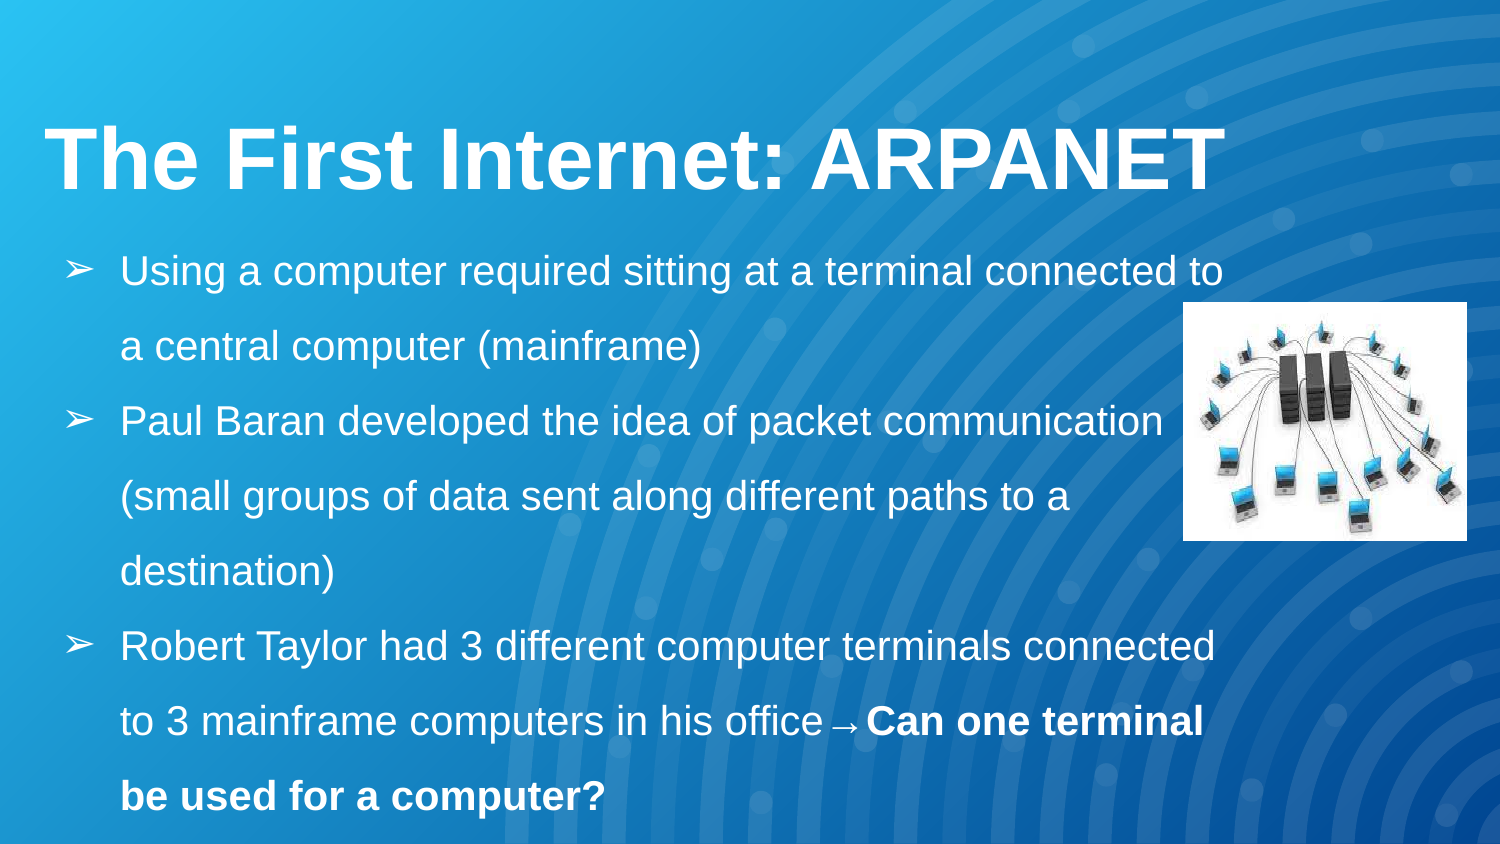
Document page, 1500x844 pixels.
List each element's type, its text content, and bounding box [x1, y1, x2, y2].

picture [1183, 302, 1467, 542]
subtitle Using a computer required sitting at a terminal connected to a central computer (mainframe) Paul Baran developed the idea of packet communication (small groups of data sent along different paths to a destination) Robert Taylor had 3 different computer terminals connected to 3 mainframe computers in his office→Can one terminal be used for a computer? [44, 148, 1241, 816]
title The First Internet: ARPANET [44, 13, 1278, 208]
